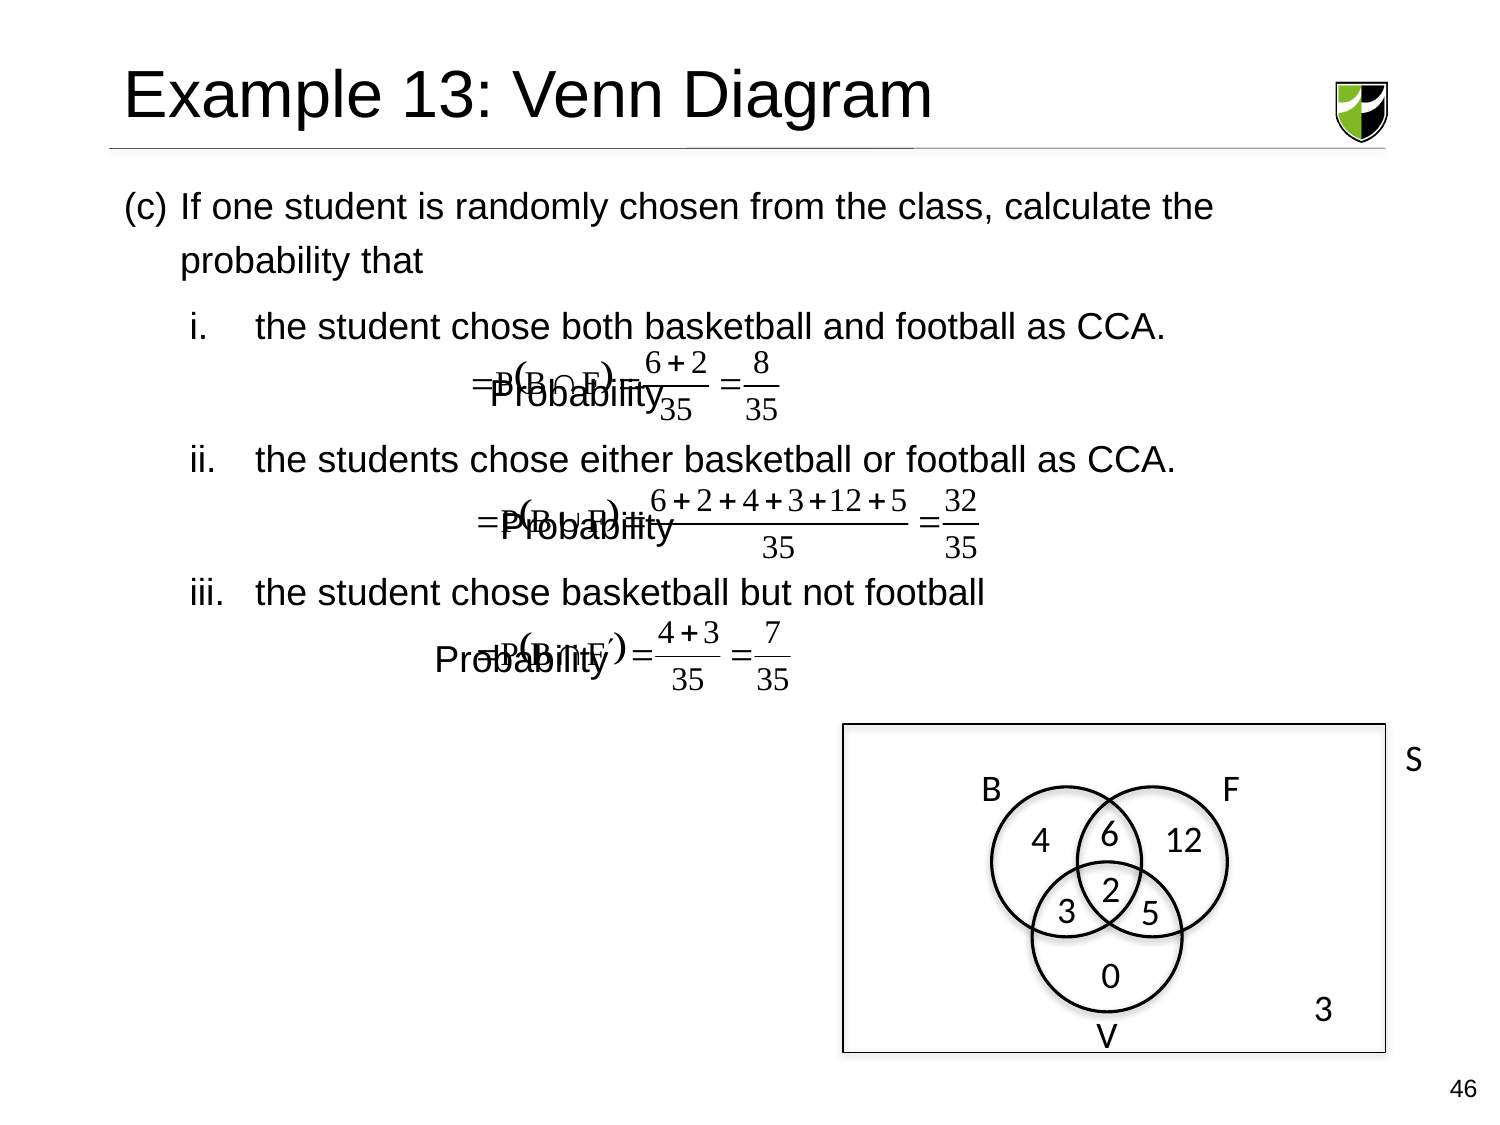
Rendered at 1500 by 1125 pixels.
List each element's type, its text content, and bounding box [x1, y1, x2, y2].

text_box [1041, 786, 1112, 808]
text_box [1111, 786, 1182, 807]
text_box [842, 723, 1386, 1053]
text_box 6 [1060, 801, 1159, 862]
text_box B [942, 757, 1041, 817]
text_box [463, 341, 785, 428]
text_box [991, 868, 1061, 920]
text_box 2 [1061, 862, 1160, 880]
slide_number 46 [1435, 1065, 1500, 1125]
text_box 5 [1101, 880, 1200, 941]
text_box 12 [1134, 807, 1233, 868]
text_box 4 [991, 808, 1090, 868]
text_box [469, 612, 797, 699]
text_box [1031, 939, 1183, 997]
title Example 13: Venn Diagram [109, 42, 1317, 143]
picture [1335, 75, 1393, 143]
list If one student is randomly chosen from the class, calculate the probability that the student chose both basketball and football as CCA. Probability the students chose either basketball or football as CCA. Probability the student chose basketball but not football Probability [109, 165, 1386, 1105]
text_box S [1365, 726, 1463, 786]
text_box F [1182, 757, 1281, 817]
text_box 0 [1061, 943, 1160, 1004]
text_box 3 [1274, 976, 1373, 1036]
text_box 3 [1017, 878, 1116, 939]
text_box [1160, 868, 1228, 921]
text_box V [1058, 1004, 1157, 1064]
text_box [469, 479, 987, 566]
